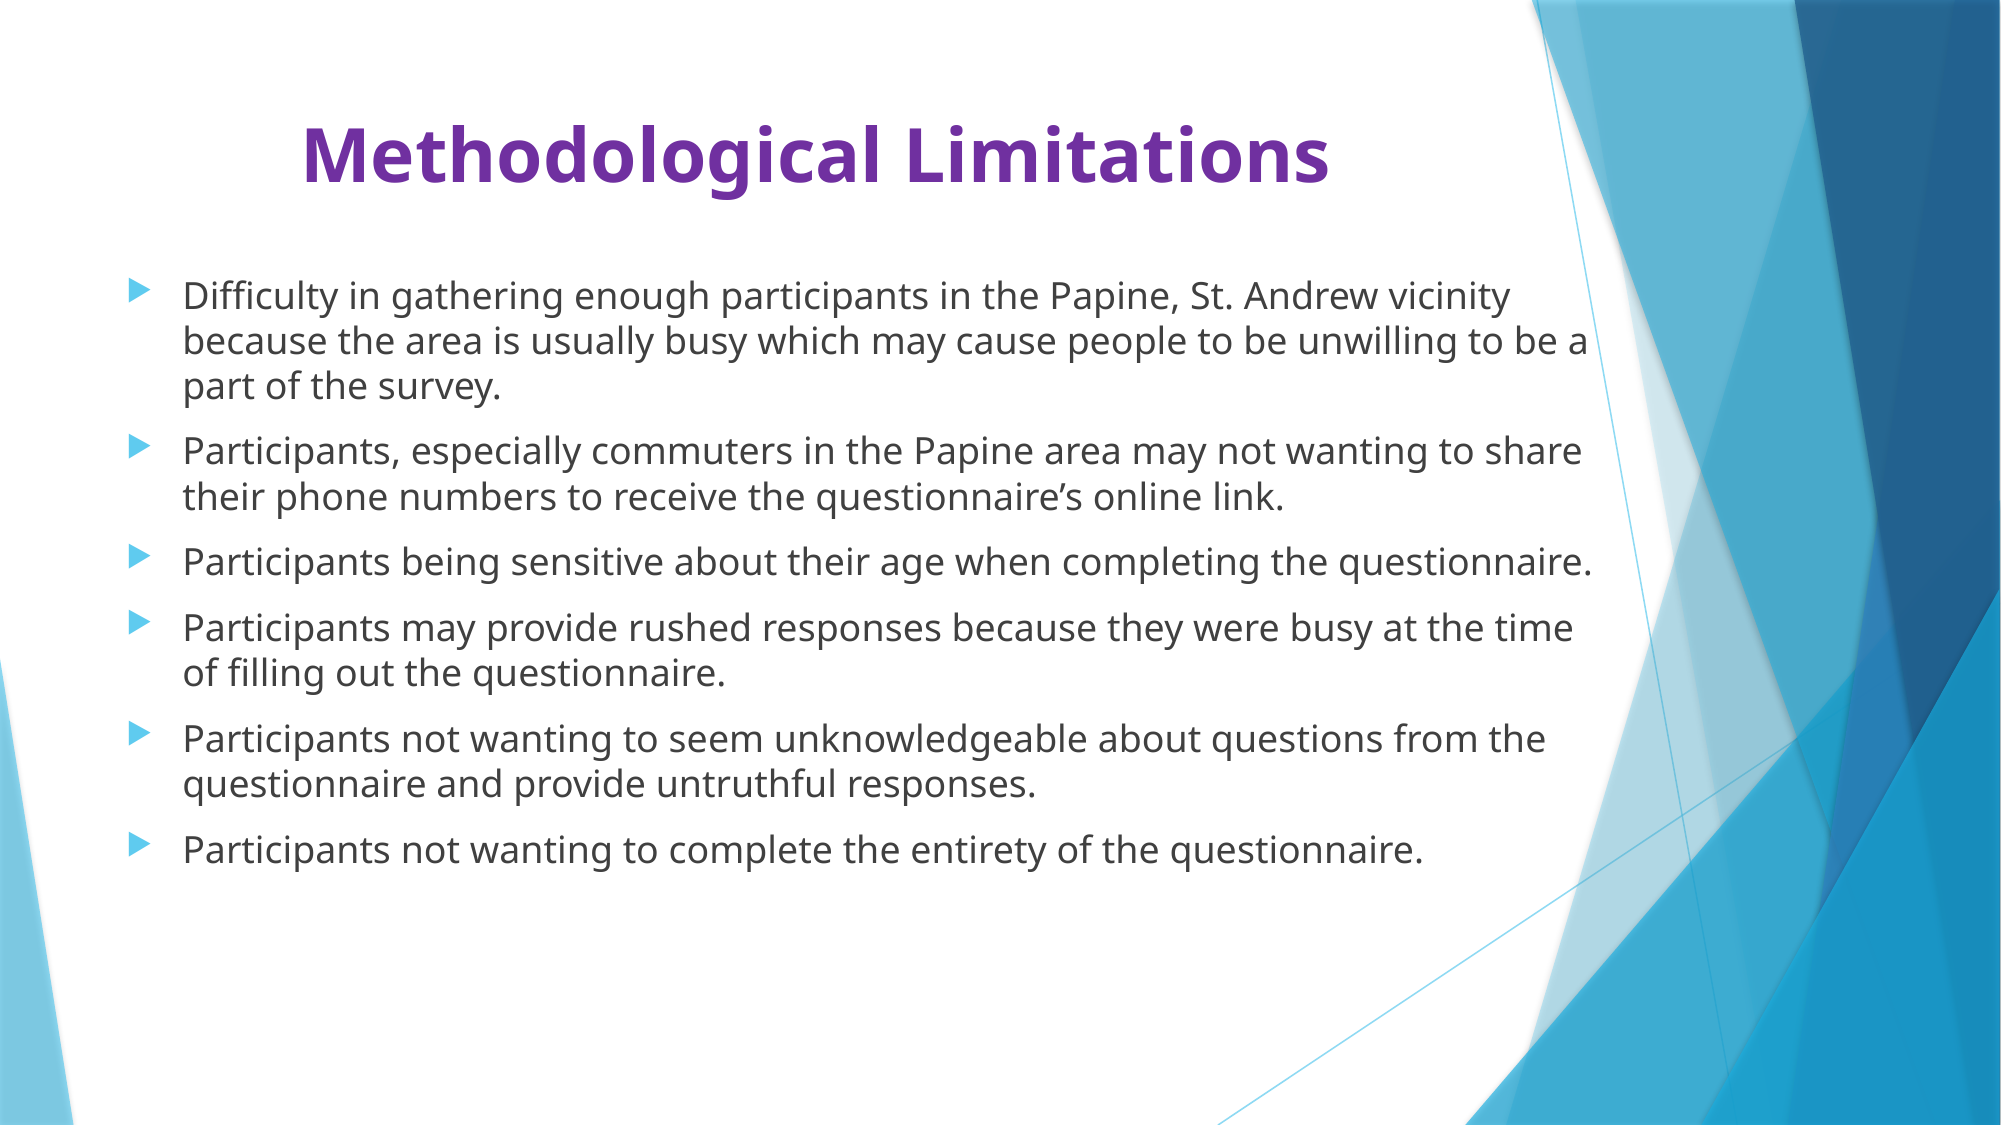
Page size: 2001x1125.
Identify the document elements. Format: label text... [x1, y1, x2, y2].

title Methodological Limitations [111, 99, 1522, 230]
list Difficulty in gathering enough participants in the Papine, St. Andrew vicinity because the area is usually busy which may cause people to be unwilling to be a part of the survey. Participants, especially commuters in the Papine area may not wanting to share their phone numbers to receive the questionnaire’s online link. Participants being sensitive about their age when completing the questionnaire. Participants may provide rushed responses because they were busy at the time of filling out the questionnaire. Participants not wanting to seem unknowledgeable about questions from the questionnaire and provide untruthful responses. Participants not wanting to complete the entirety of the questionnaire. [111, 264, 1635, 1088]
